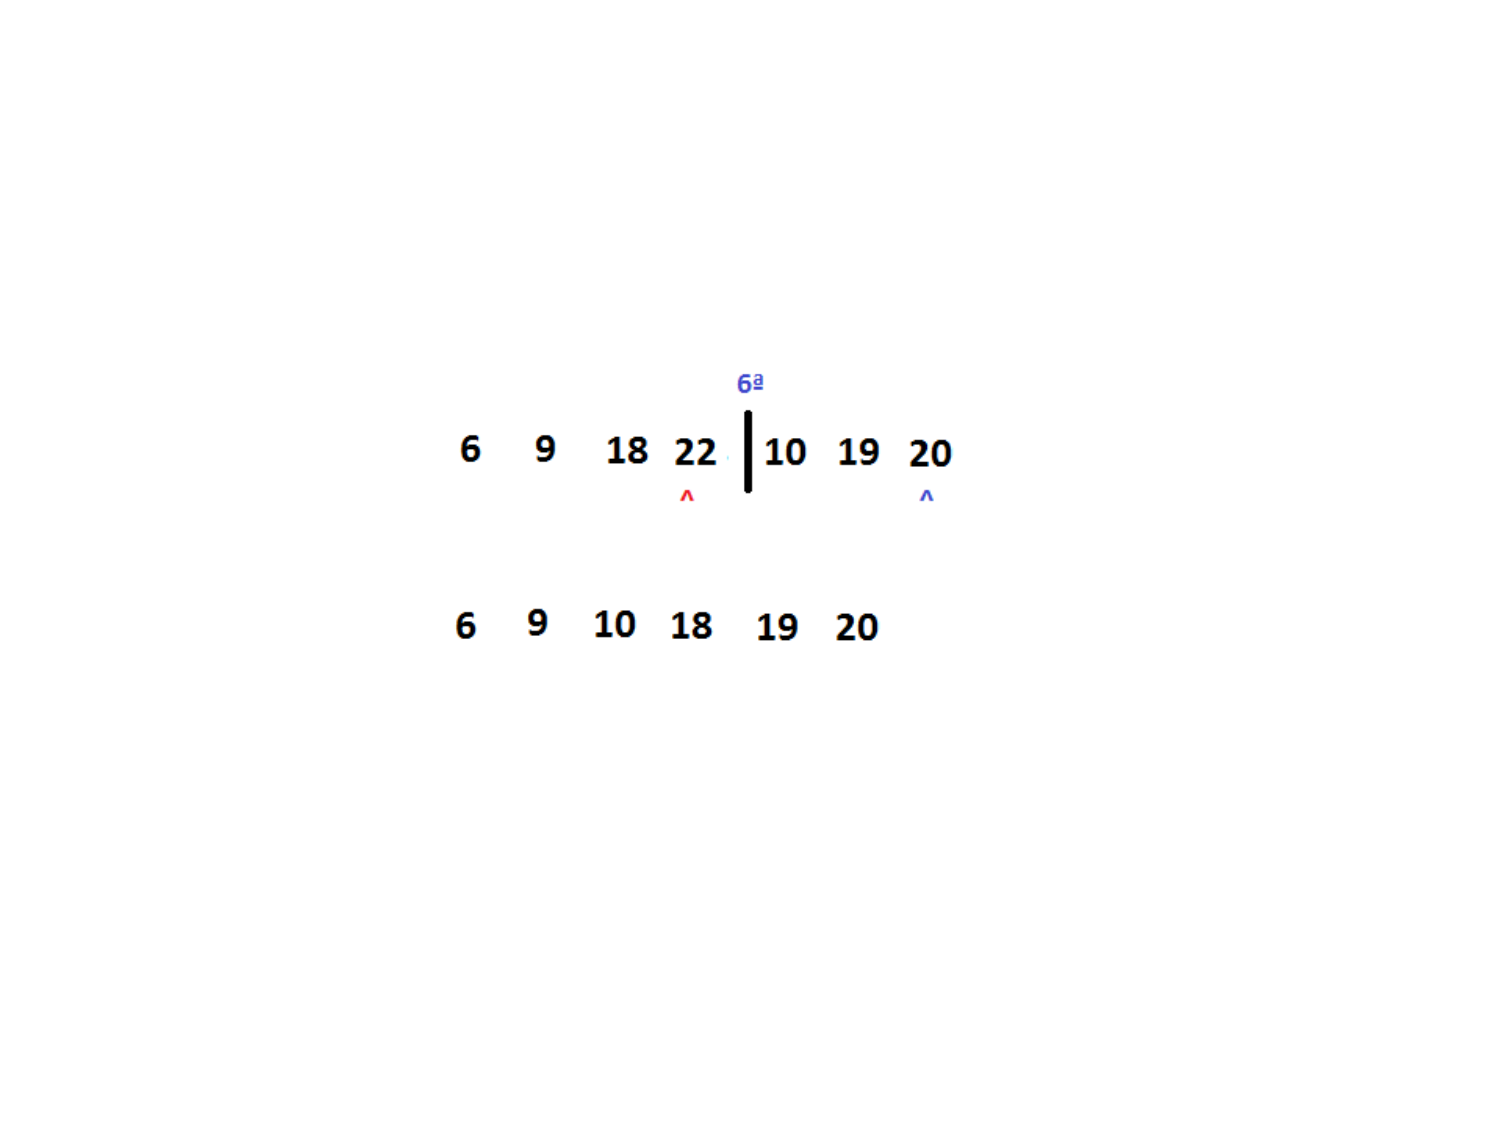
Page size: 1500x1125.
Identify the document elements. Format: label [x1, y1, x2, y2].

list [161, 340, 1339, 927]
